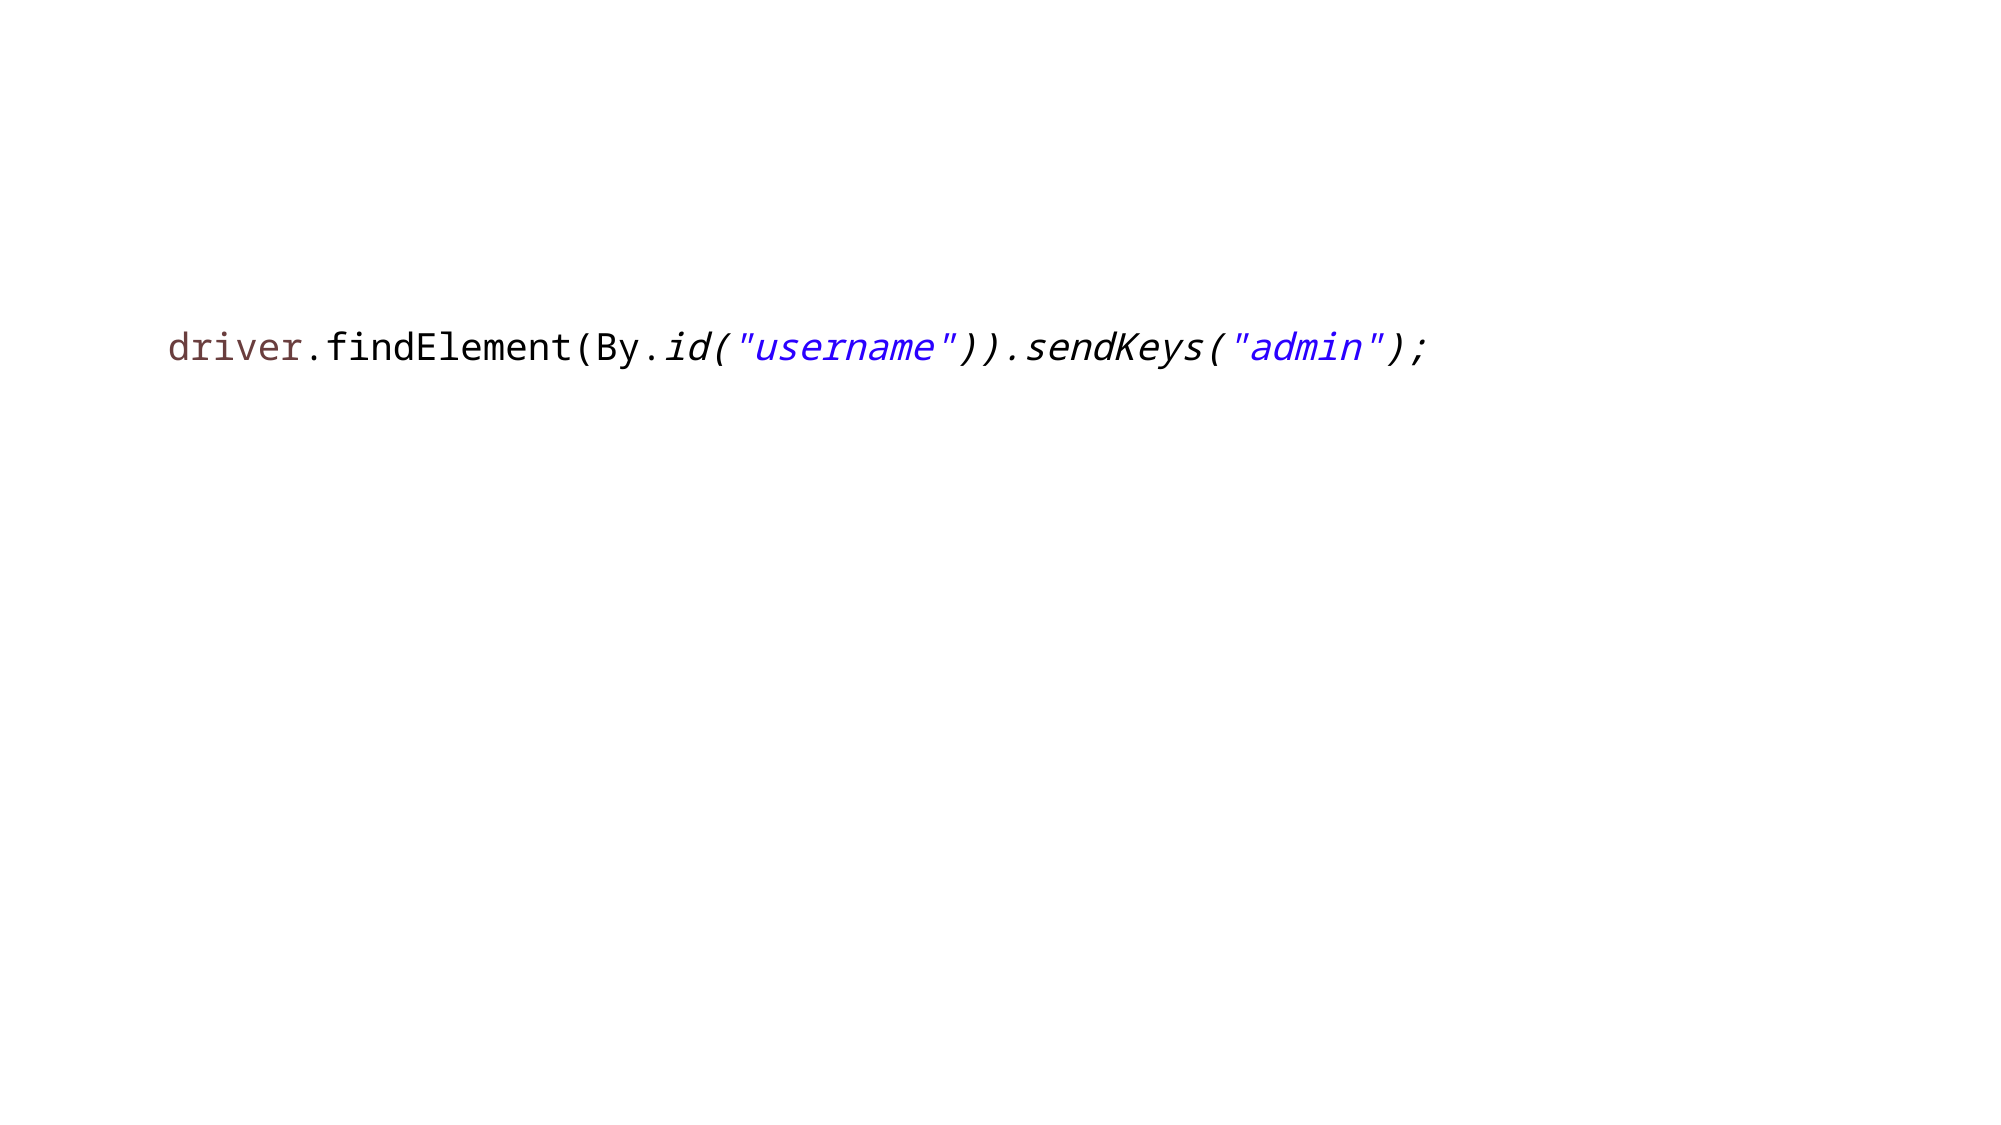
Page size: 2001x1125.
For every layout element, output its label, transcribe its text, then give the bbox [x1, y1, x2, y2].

text_box driver.findElement(By.id("username")).sendKeys("admin"); [153, 315, 1500, 376]
